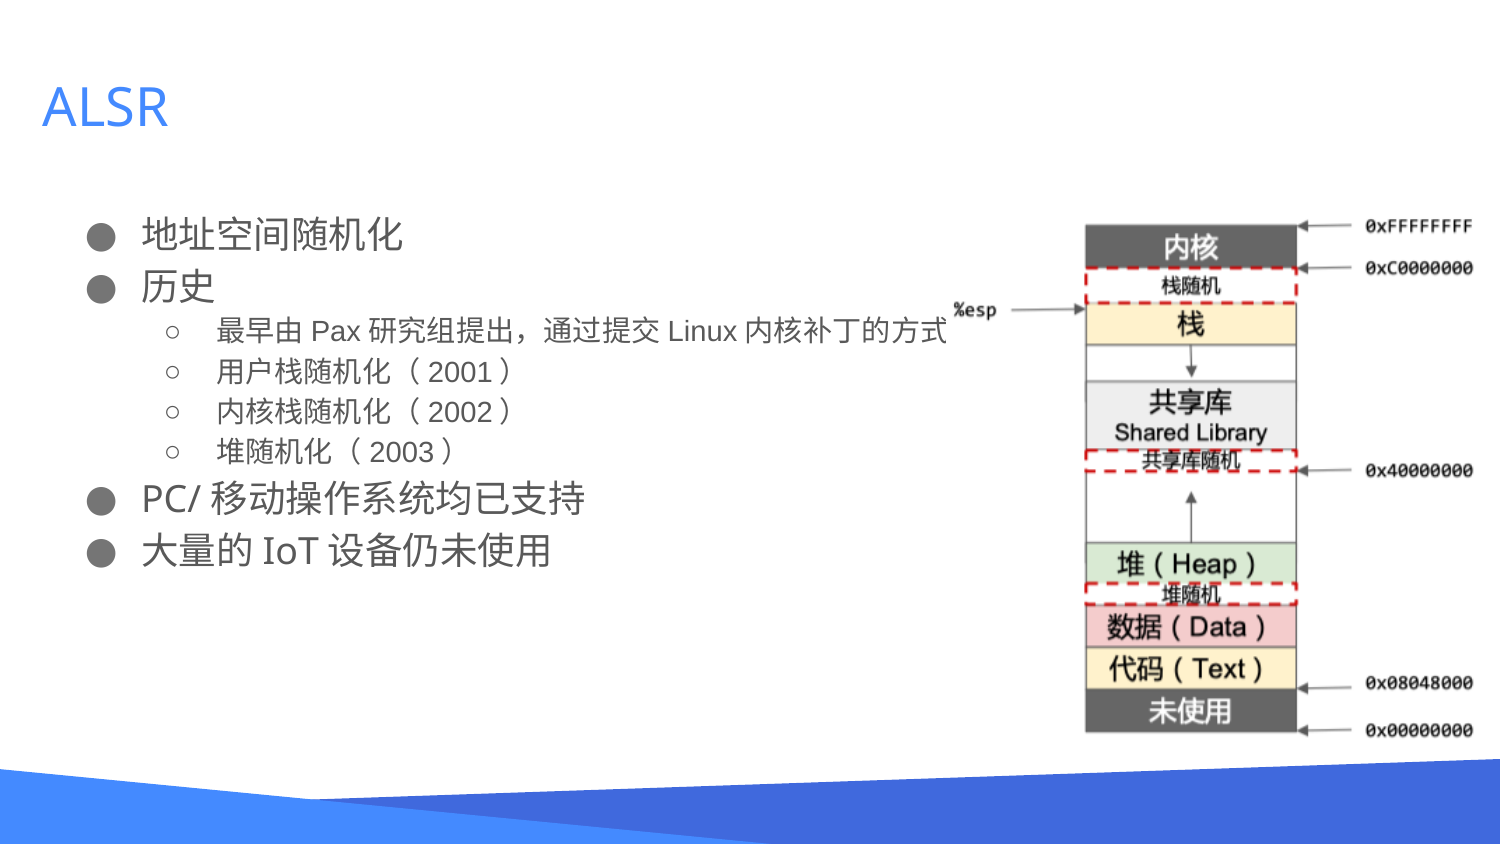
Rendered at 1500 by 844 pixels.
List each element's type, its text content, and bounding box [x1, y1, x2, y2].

title ALSR [27, 57, 1471, 182]
list 地址空间随机化 历史 最早由Pax研究组提出，通过提交Linux内核补丁的方式 用户栈随机化（2001） 内核栈随机化（2002） 堆随机化（2003） PC/移动操作系统均已支持 大量的IoT设备仍未使用 [51, 189, 1449, 813]
picture [946, 211, 1500, 754]
